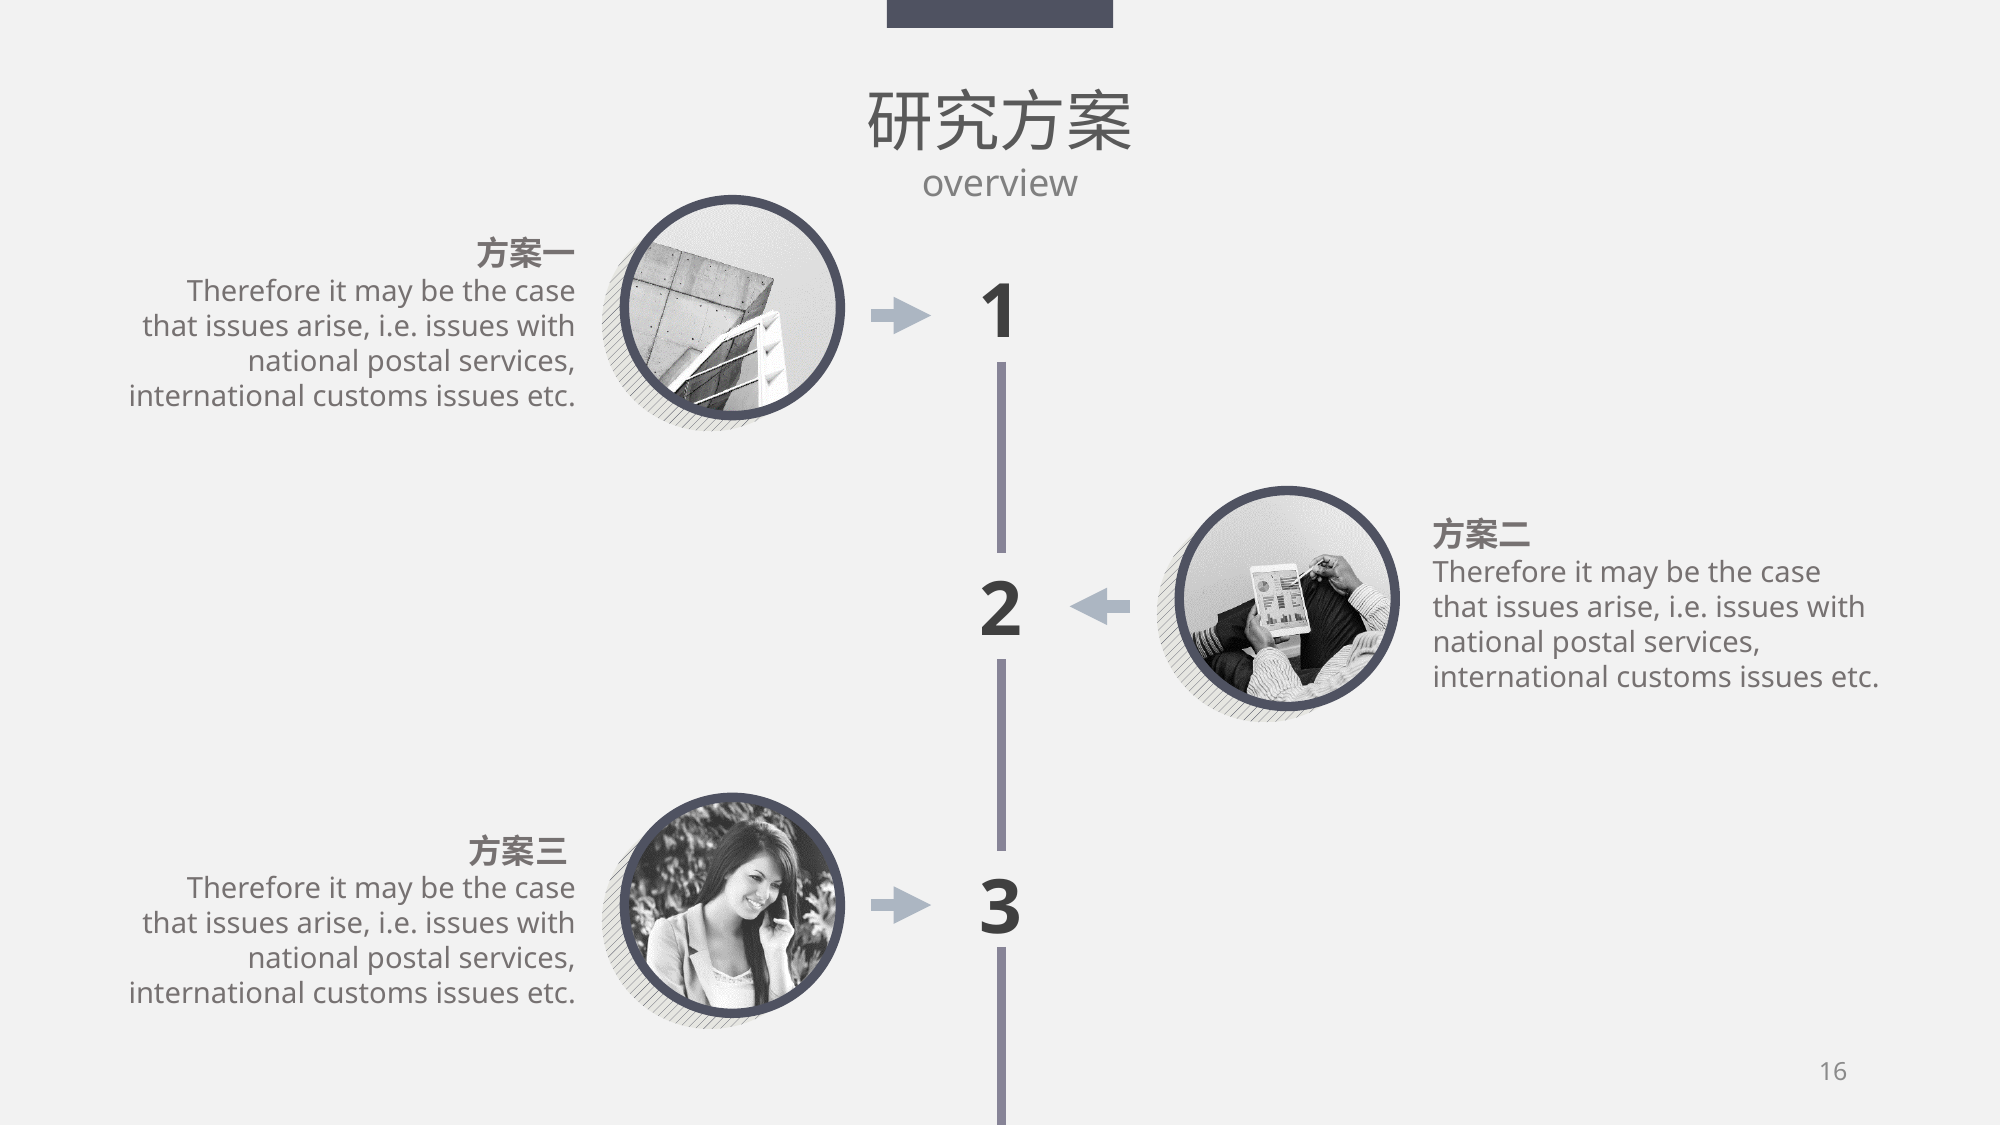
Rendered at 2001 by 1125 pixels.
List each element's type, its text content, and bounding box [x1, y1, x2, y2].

text_box 2 [964, 553, 1038, 659]
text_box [601, 199, 841, 432]
text_box 方案一 Therefore it may be the case that issues arise, i.e. issues with national postal services, international customs issues etc. [111, 224, 591, 420]
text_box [601, 797, 841, 1030]
text_box 1 [963, 255, 1037, 361]
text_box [1156, 490, 1396, 723]
text_box 研究方案 overview [851, 71, 1149, 211]
slide_number 16 [1798, 1042, 1863, 1103]
text_box 方案二 Therefore it may be the case that issues arise, i.e. issues with national postal services, international customs issues etc. [1417, 506, 1898, 701]
text_box [886, 0, 1114, 29]
text_box 3 [964, 851, 1038, 956]
text_box 方案三 Therefore it may be the case that issues arise, i.e. issues with national postal services, international customs issues etc. [111, 822, 591, 1017]
